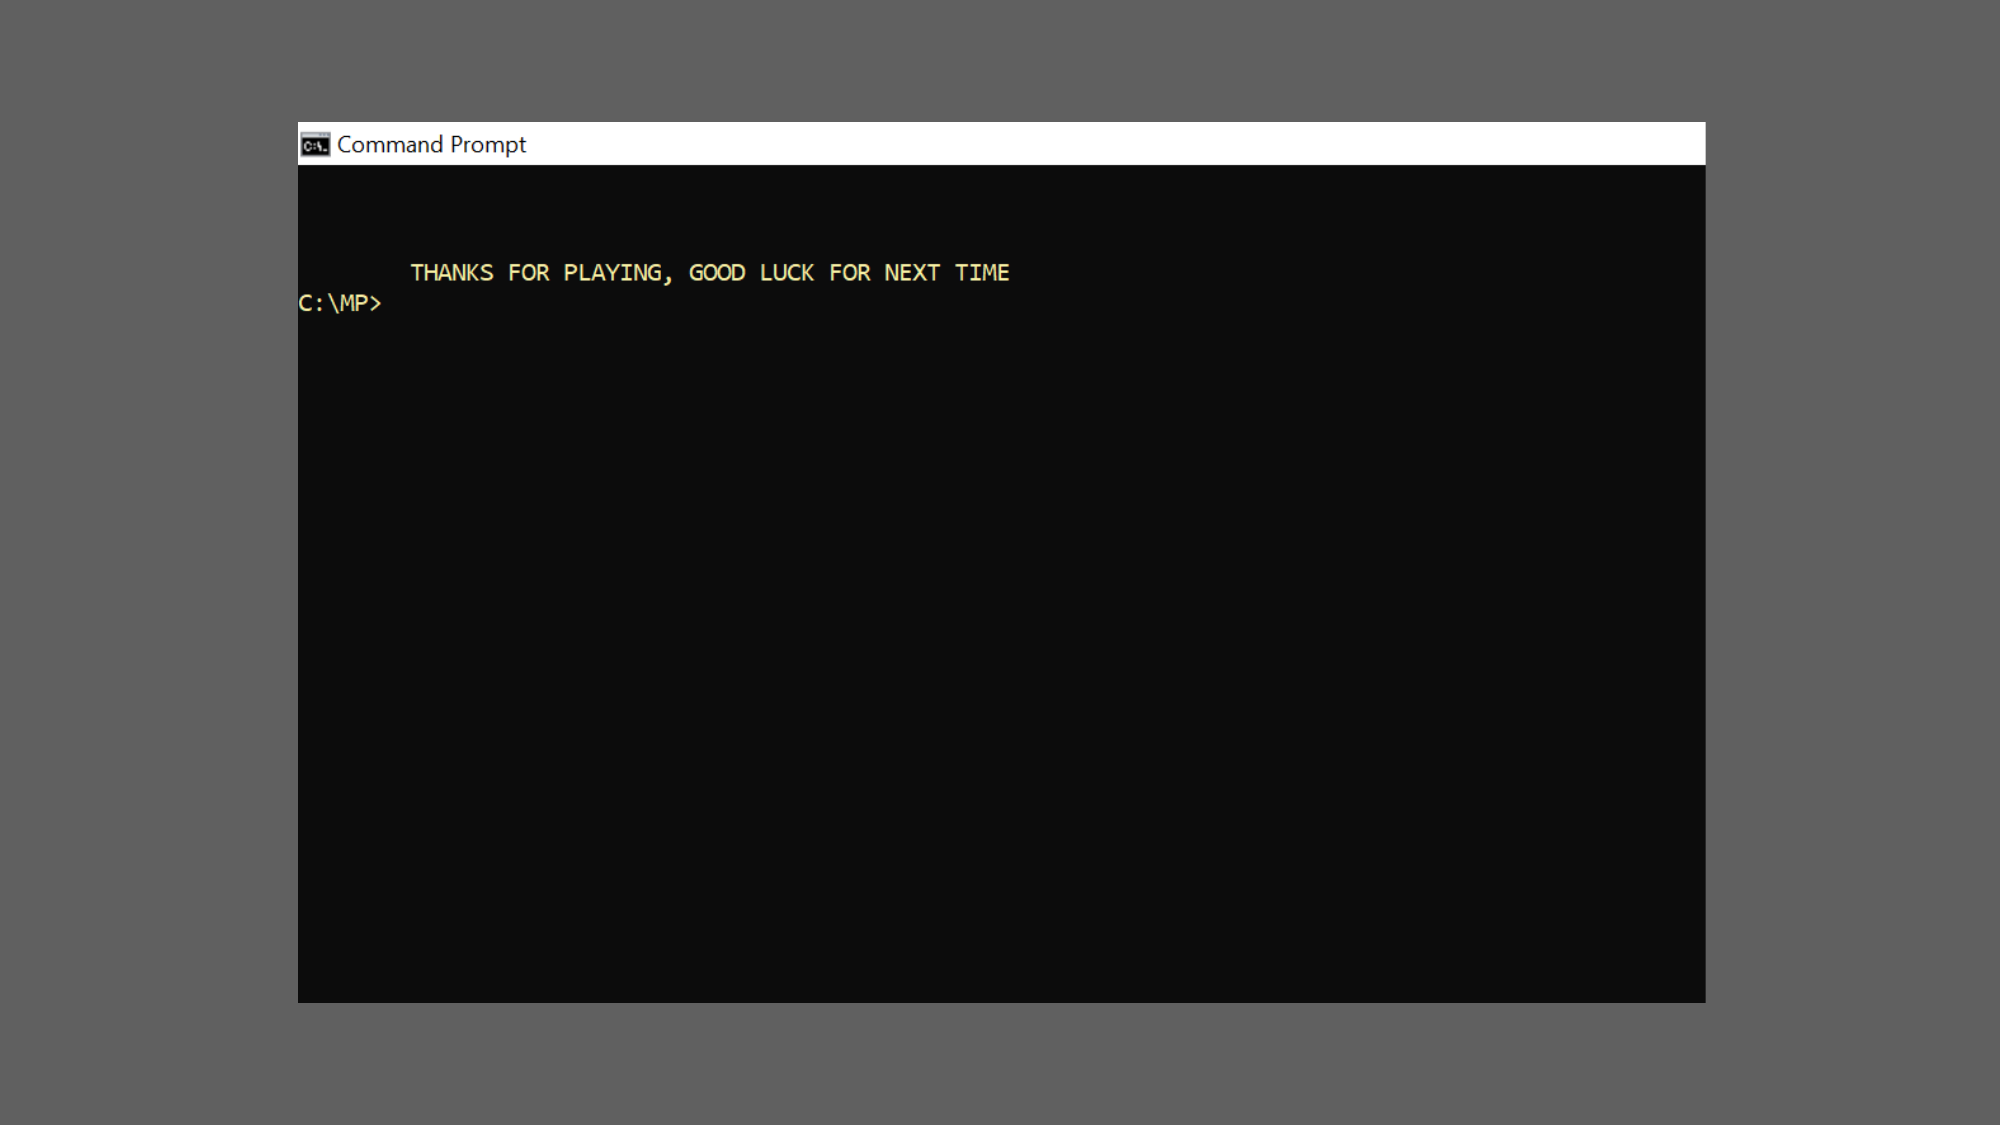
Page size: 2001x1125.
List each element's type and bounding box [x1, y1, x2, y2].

picture [294, 121, 1706, 1003]
